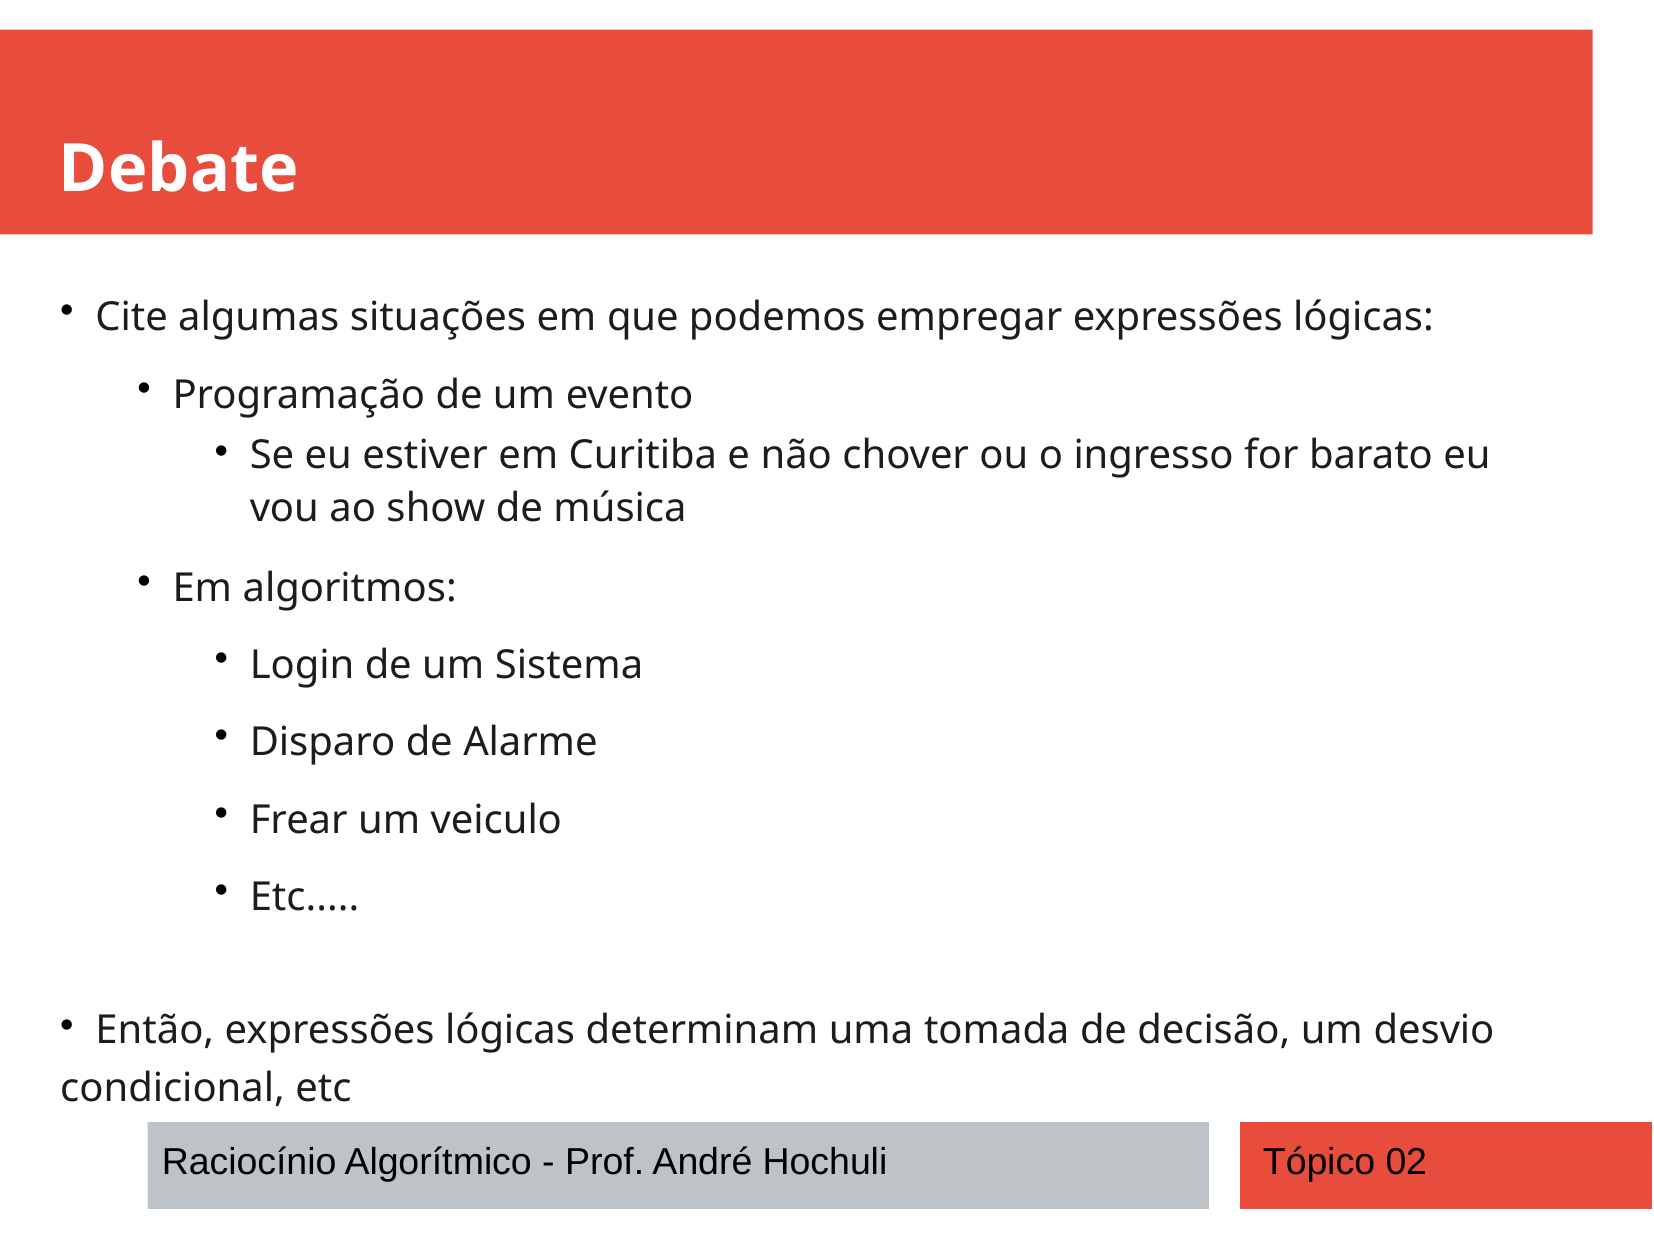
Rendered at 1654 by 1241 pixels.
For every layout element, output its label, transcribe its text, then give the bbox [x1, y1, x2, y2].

text_box Debate [59, 59, 1593, 205]
text_box Raciocínio Algorítmico - Prof. André Hochuli [147, 1129, 1203, 1188]
text_box Tópico 02 [1248, 1129, 1622, 1188]
text_box Cite algumas situações em que podemos empregar expressões lógicas: Programação de um evento Se eu estiver em Curitiba e não chover ou o ingresso for barato eu vou ao show de música Em algoritmos: Login de um Sistema Disparo de Alarme Frear um veiculo Etc..... Então, expressões lógicas determinam uma tomada de decisão, um desvio condicional, etc [59, 307, 1564, 1114]
